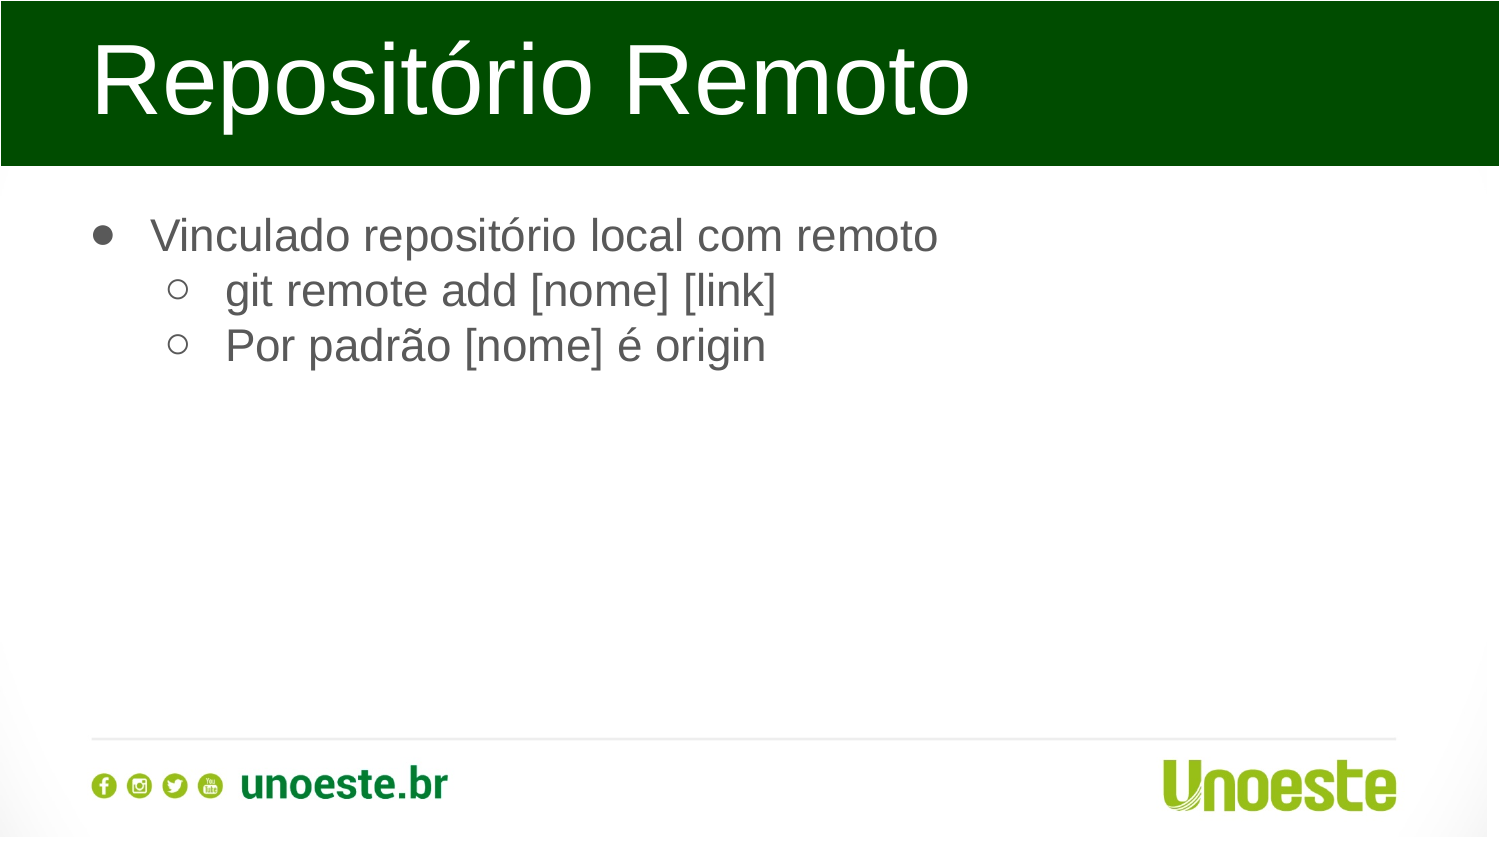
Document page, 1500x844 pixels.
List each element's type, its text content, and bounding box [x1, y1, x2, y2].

text_box Repositório Remoto [0, 0, 1500, 167]
picture [0, 167, 1487, 837]
text_box Vinculado repositório local com remoto git remote add [nome] [link] Por padrão [nome] é origin [60, 190, 1458, 751]
